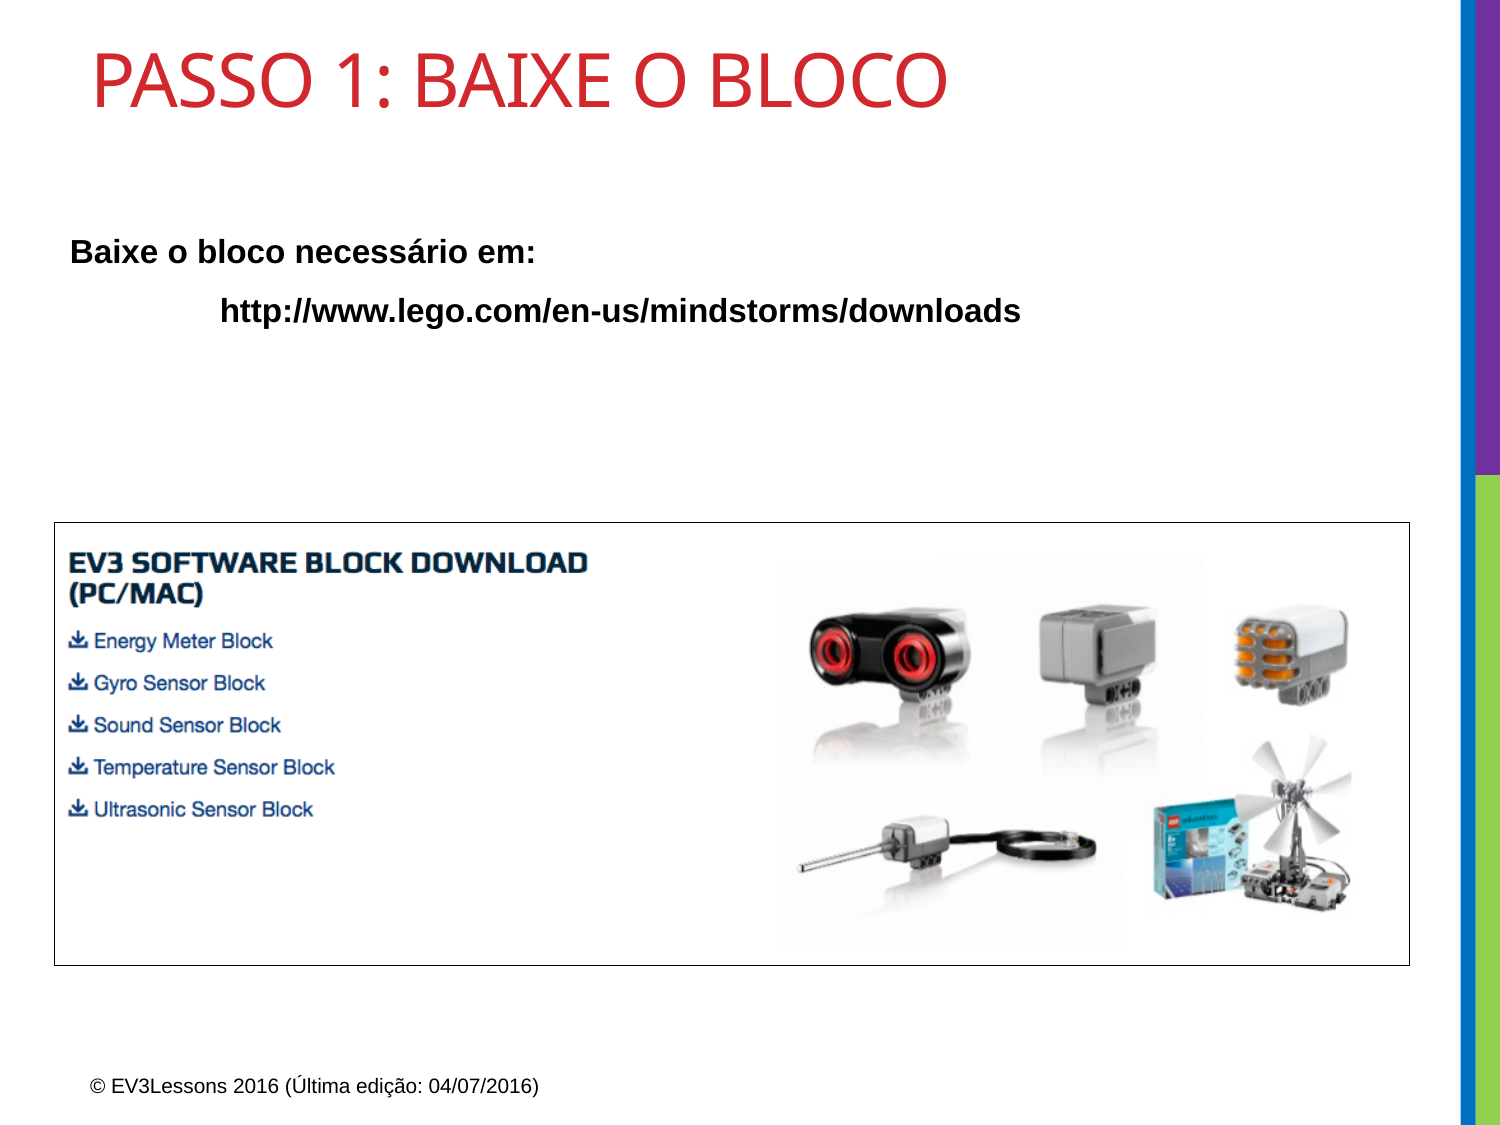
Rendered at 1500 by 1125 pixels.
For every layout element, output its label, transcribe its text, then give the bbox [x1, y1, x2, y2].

picture [54, 522, 1411, 967]
title Passo 1: Baixe o bloco [75, 25, 1428, 250]
list Baixe o bloco necessário em: http://www.lego.com/en-us/mindstorms/downloads [54, 222, 1416, 520]
footer © EV3Lessons 2016 (Última edição: 04/07/2016) [75, 1065, 677, 1112]
